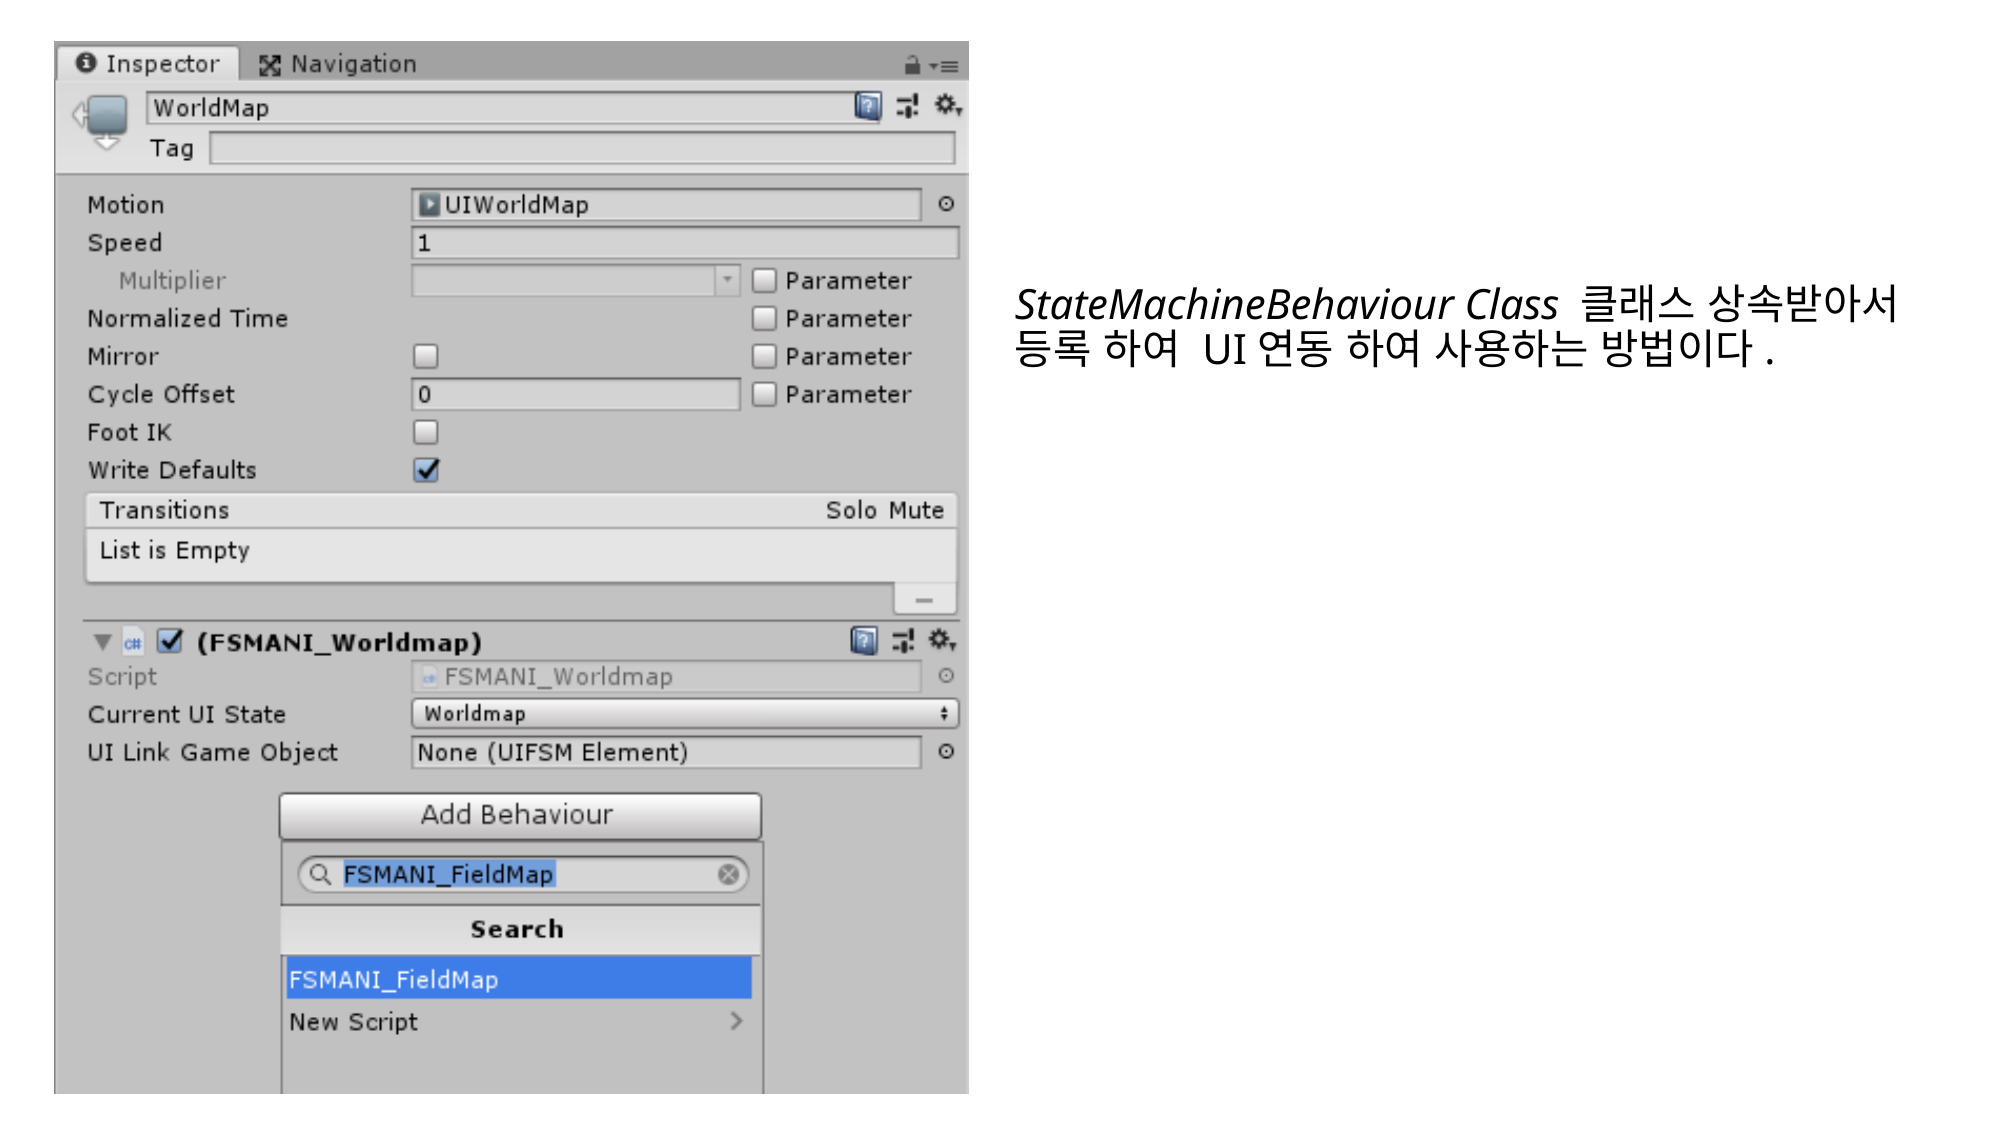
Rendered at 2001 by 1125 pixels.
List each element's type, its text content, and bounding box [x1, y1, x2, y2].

list StateMachineBehaviour Class 클래스 상속받아서 등록 하여 UI연동 하여 사용하는 방법이다. [999, 275, 1946, 1014]
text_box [54, 41, 969, 1094]
